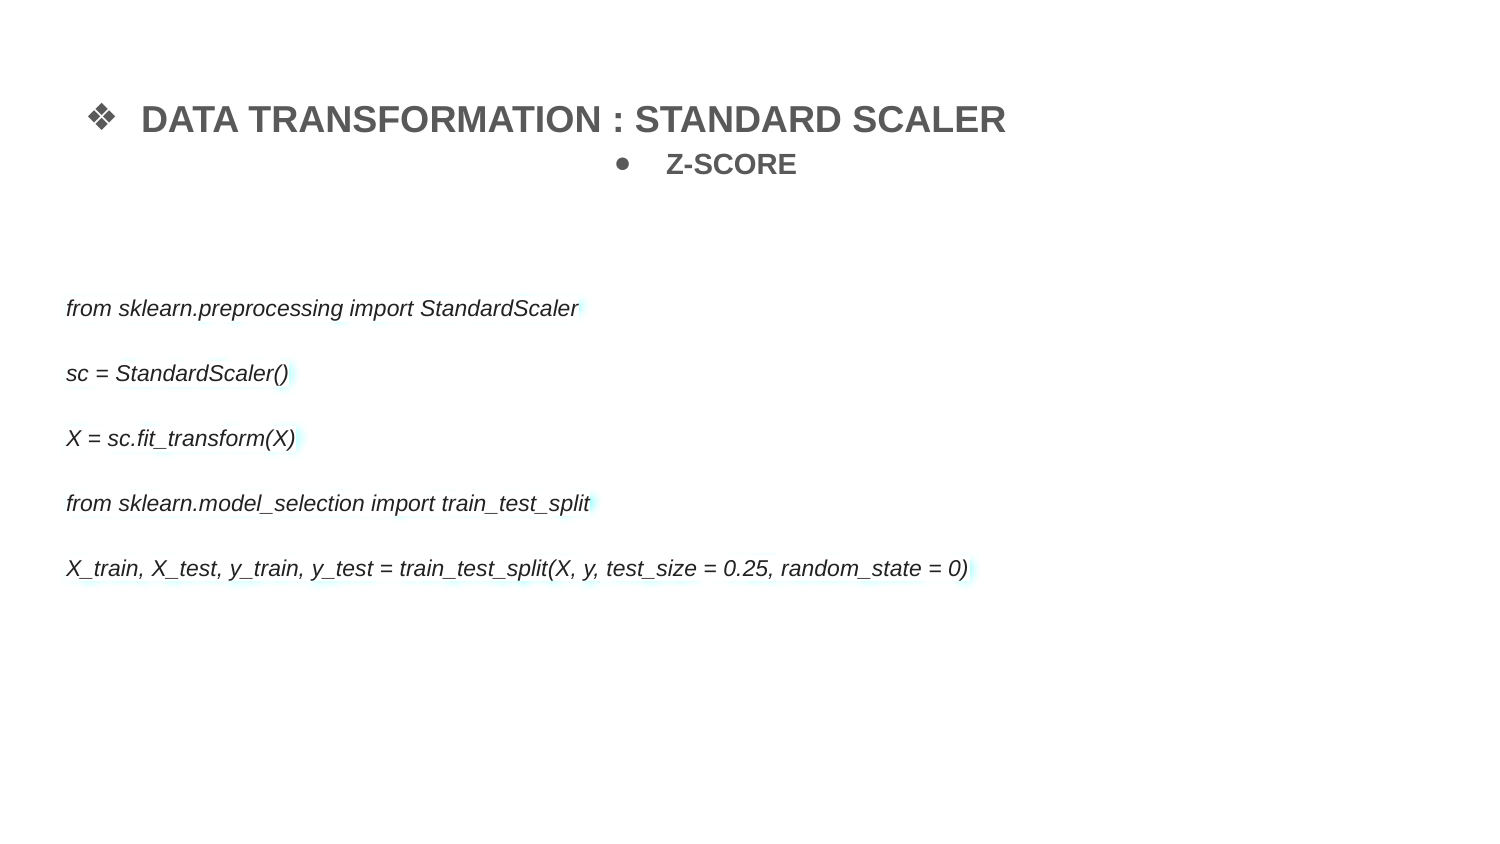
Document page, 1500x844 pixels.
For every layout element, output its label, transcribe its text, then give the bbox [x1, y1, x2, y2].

title DATA TRANSFORMATION : STANDARD SCALER Z-SCORE [51, 72, 1449, 167]
list from sklearn.preprocessing import StandardScaler sc = StandardScaler() X = sc.fit_transform(X) from sklearn.model_selection import train_test_split X_train, X_test, y_train, y_test = train_test_split(X, y, test_size = 0.25, random_state = 0) [51, 274, 1449, 836]
